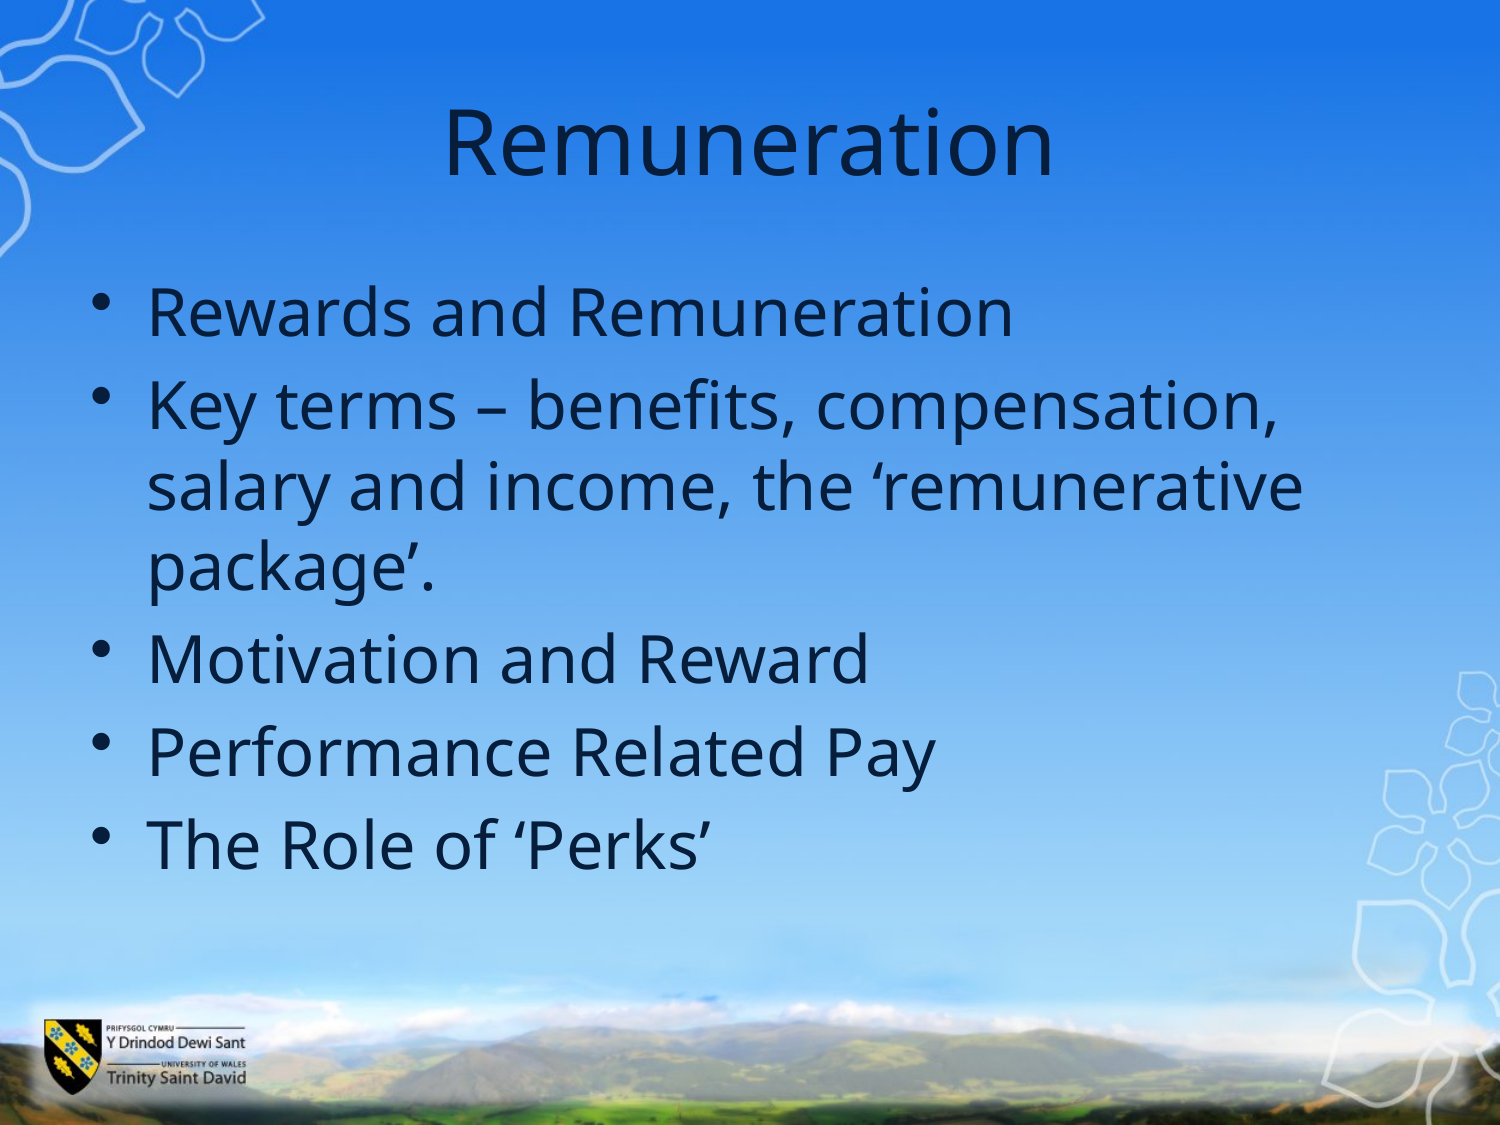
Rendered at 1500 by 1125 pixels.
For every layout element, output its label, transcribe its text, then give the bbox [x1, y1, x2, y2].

picture [0, 0, 1500, 1125]
list Rewards and Remuneration Key terms – benefits, compensation, salary and income, the ‘remunerative package’. Motivation and Reward Performance Related Pay The Role of ‘Perks’ [74, 262, 1426, 1006]
title Remuneration [74, 44, 1426, 233]
